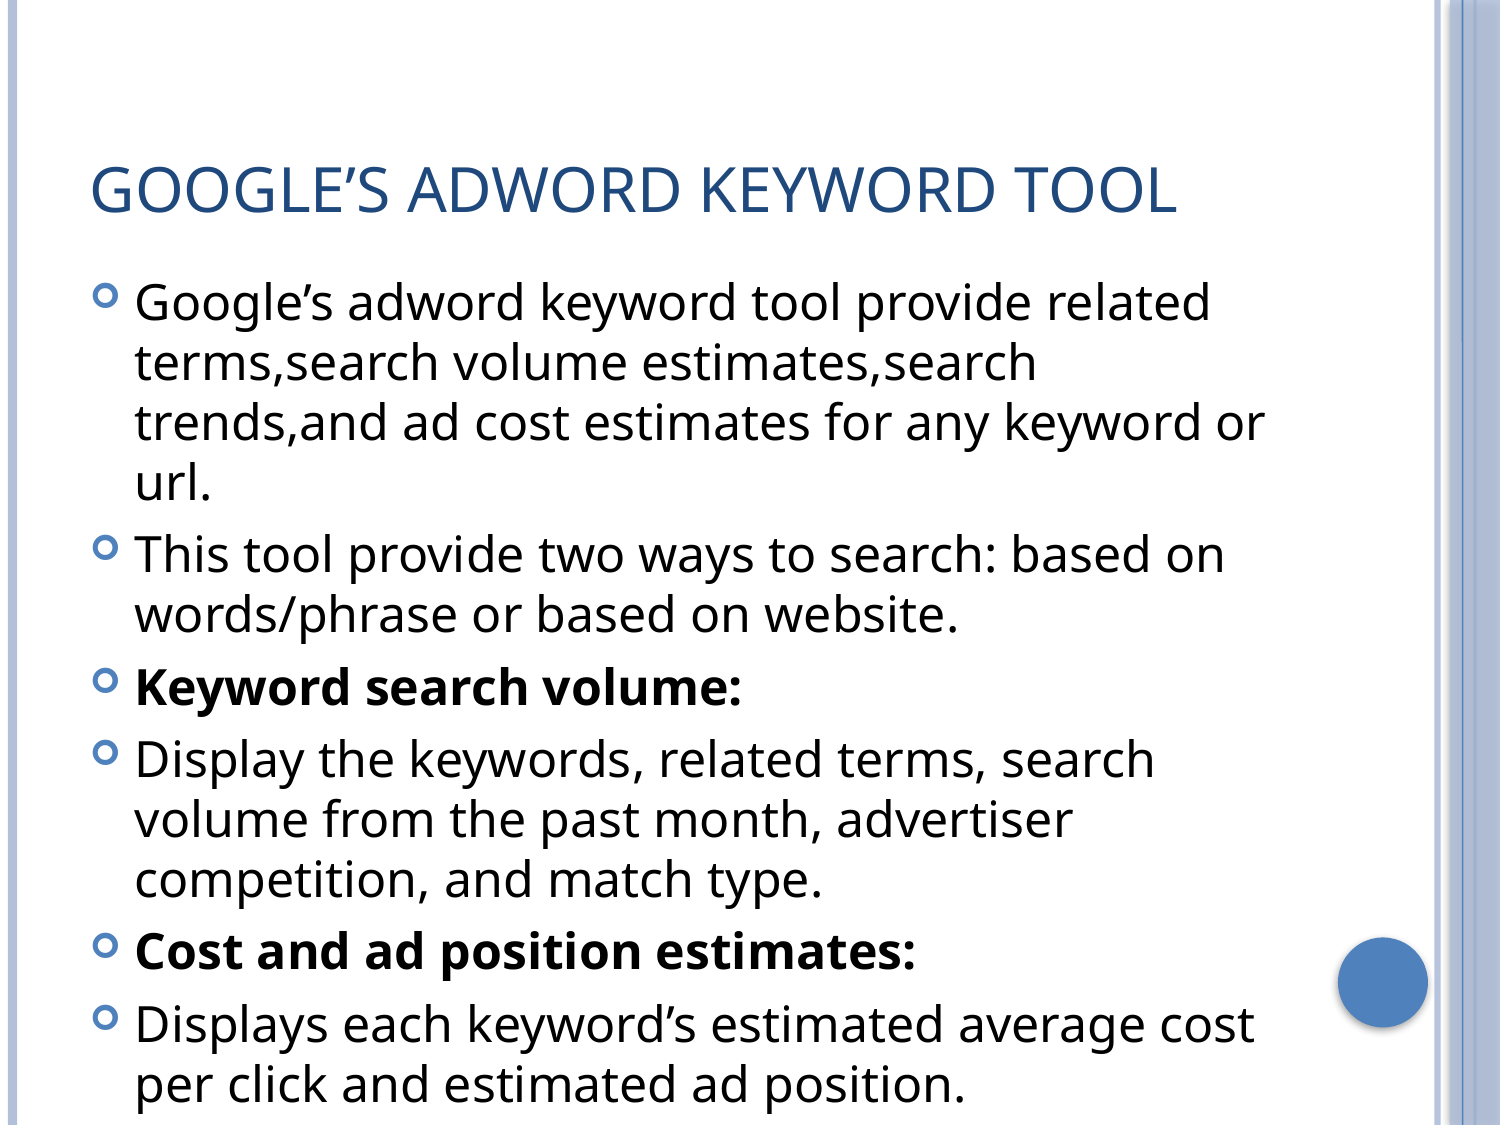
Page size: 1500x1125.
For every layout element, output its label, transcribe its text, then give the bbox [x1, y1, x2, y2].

title Google’s adword keyword tool [75, 45, 1300, 233]
list Google’s adword keyword tool provide related terms,search volume estimates,search trends,and ad cost estimates for any keyword or url. This tool provide two ways to search: based on words/phrase or based on website. Keyword search volume: Display the keywords, related terms, search volume from the past month, advertiser competition, and match type. Cost and ad position estimates: Displays each keyword’s estimated average cost per click and estimated ad position. [75, 262, 1300, 1062]
